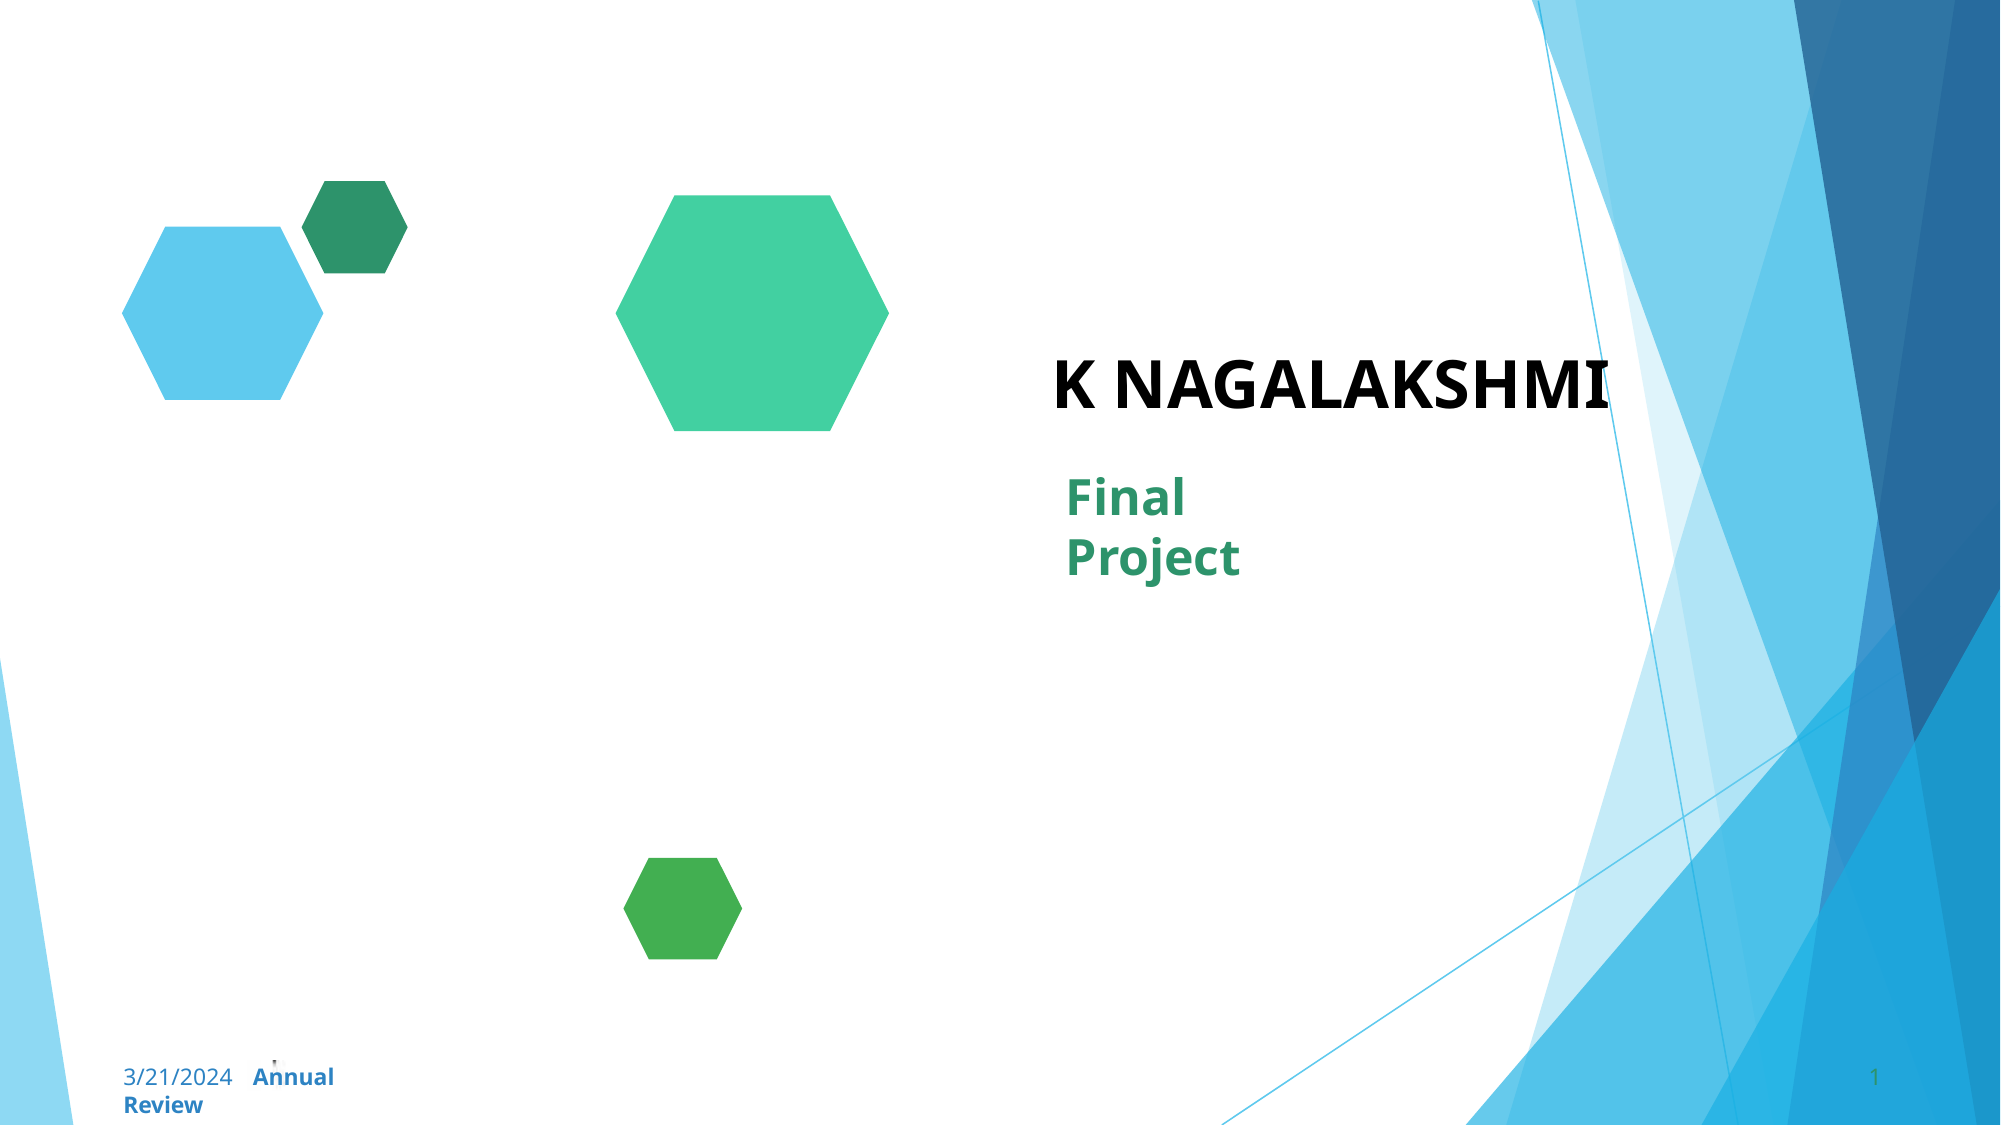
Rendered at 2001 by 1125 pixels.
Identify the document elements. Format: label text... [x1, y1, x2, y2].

slide_number 1 [1849, 1061, 1890, 1125]
picture [110, 1060, 463, 1094]
text_box K NAGALAKSHMI [1049, 339, 1625, 422]
text_box Final Project [1063, 462, 1369, 585]
text_box [623, 857, 743, 960]
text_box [121, 180, 408, 401]
text_box [615, 195, 890, 432]
text_box 3/21/2024 Annual Review [121, 1103, 417, 1118]
